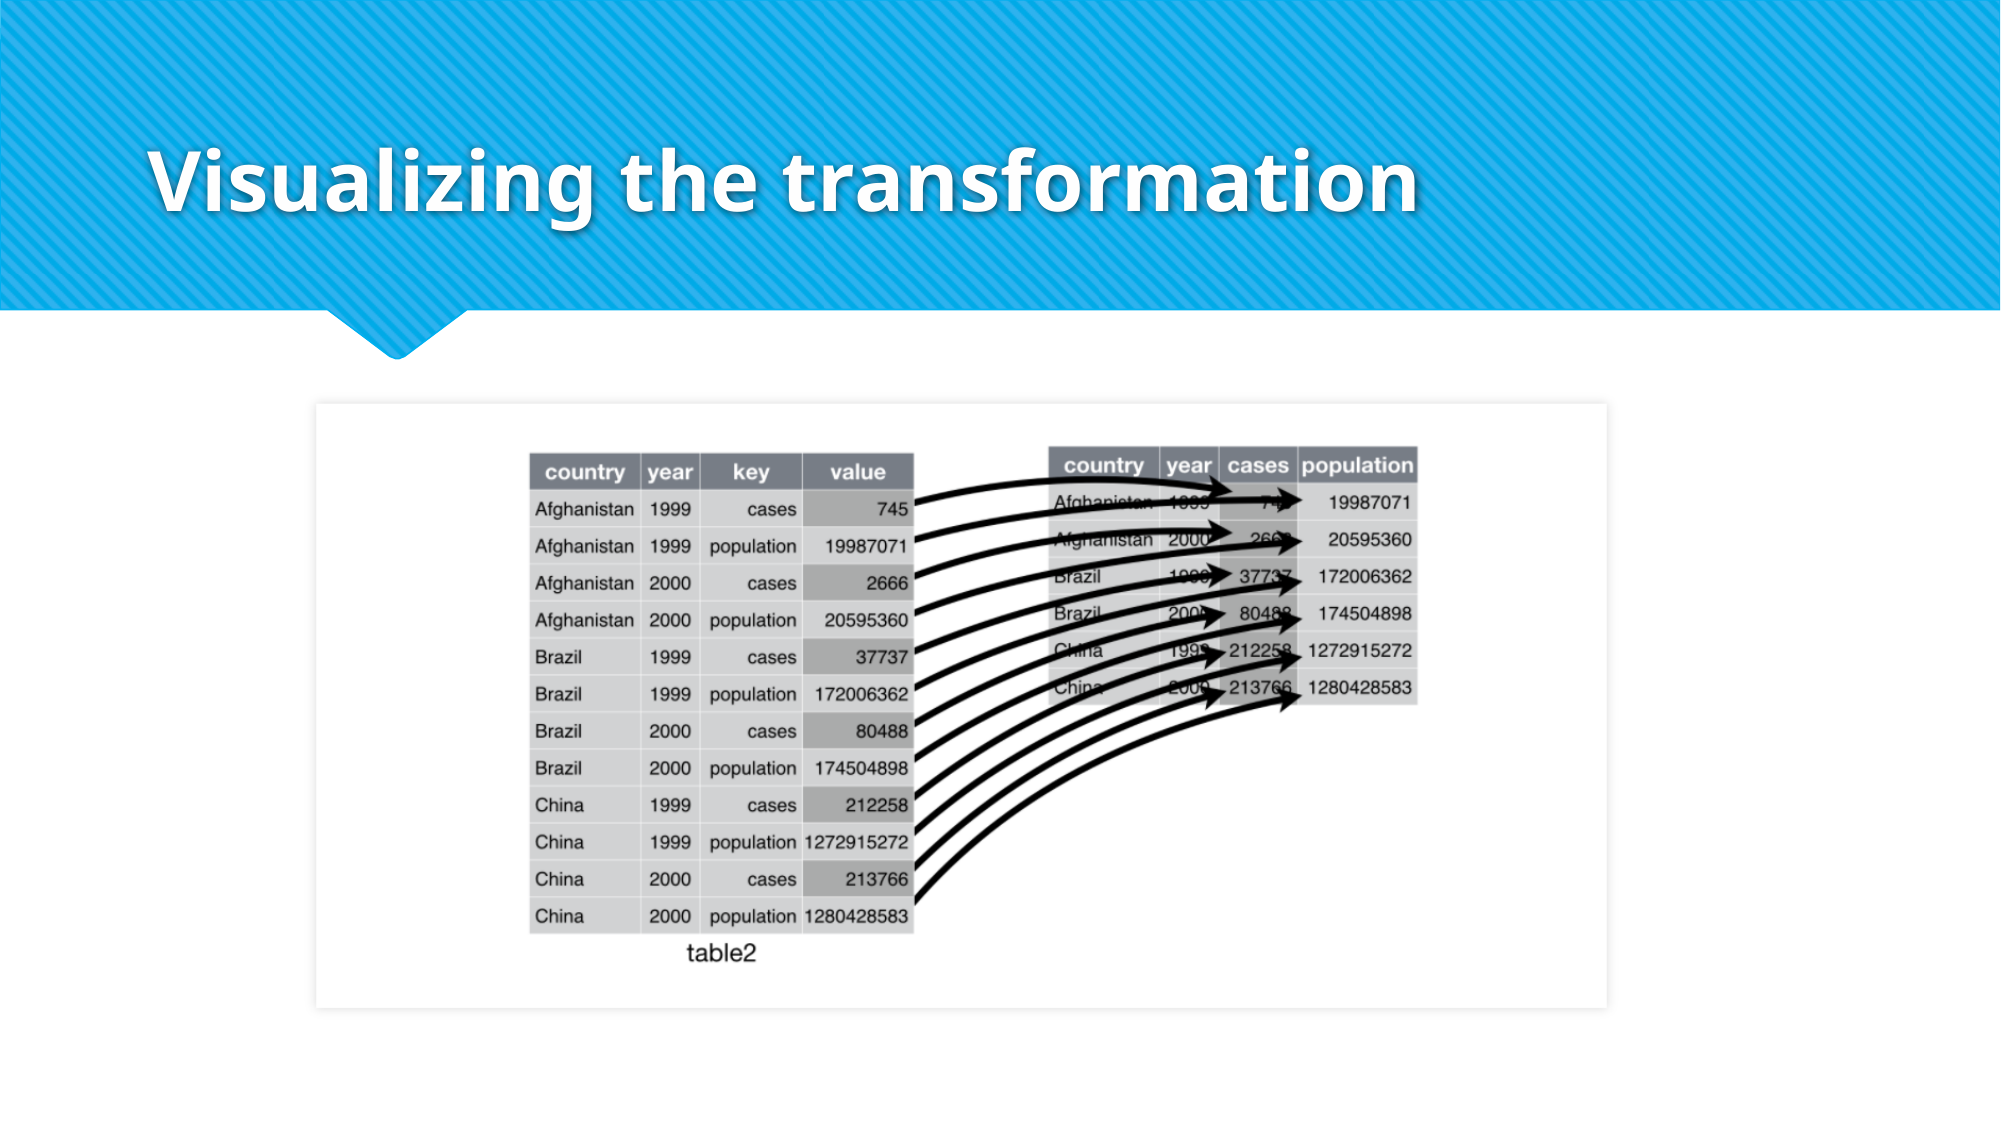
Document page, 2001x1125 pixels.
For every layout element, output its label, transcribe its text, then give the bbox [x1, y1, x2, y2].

title Visualizing the transformation [132, 76, 1868, 236]
picture [295, 391, 1627, 1025]
